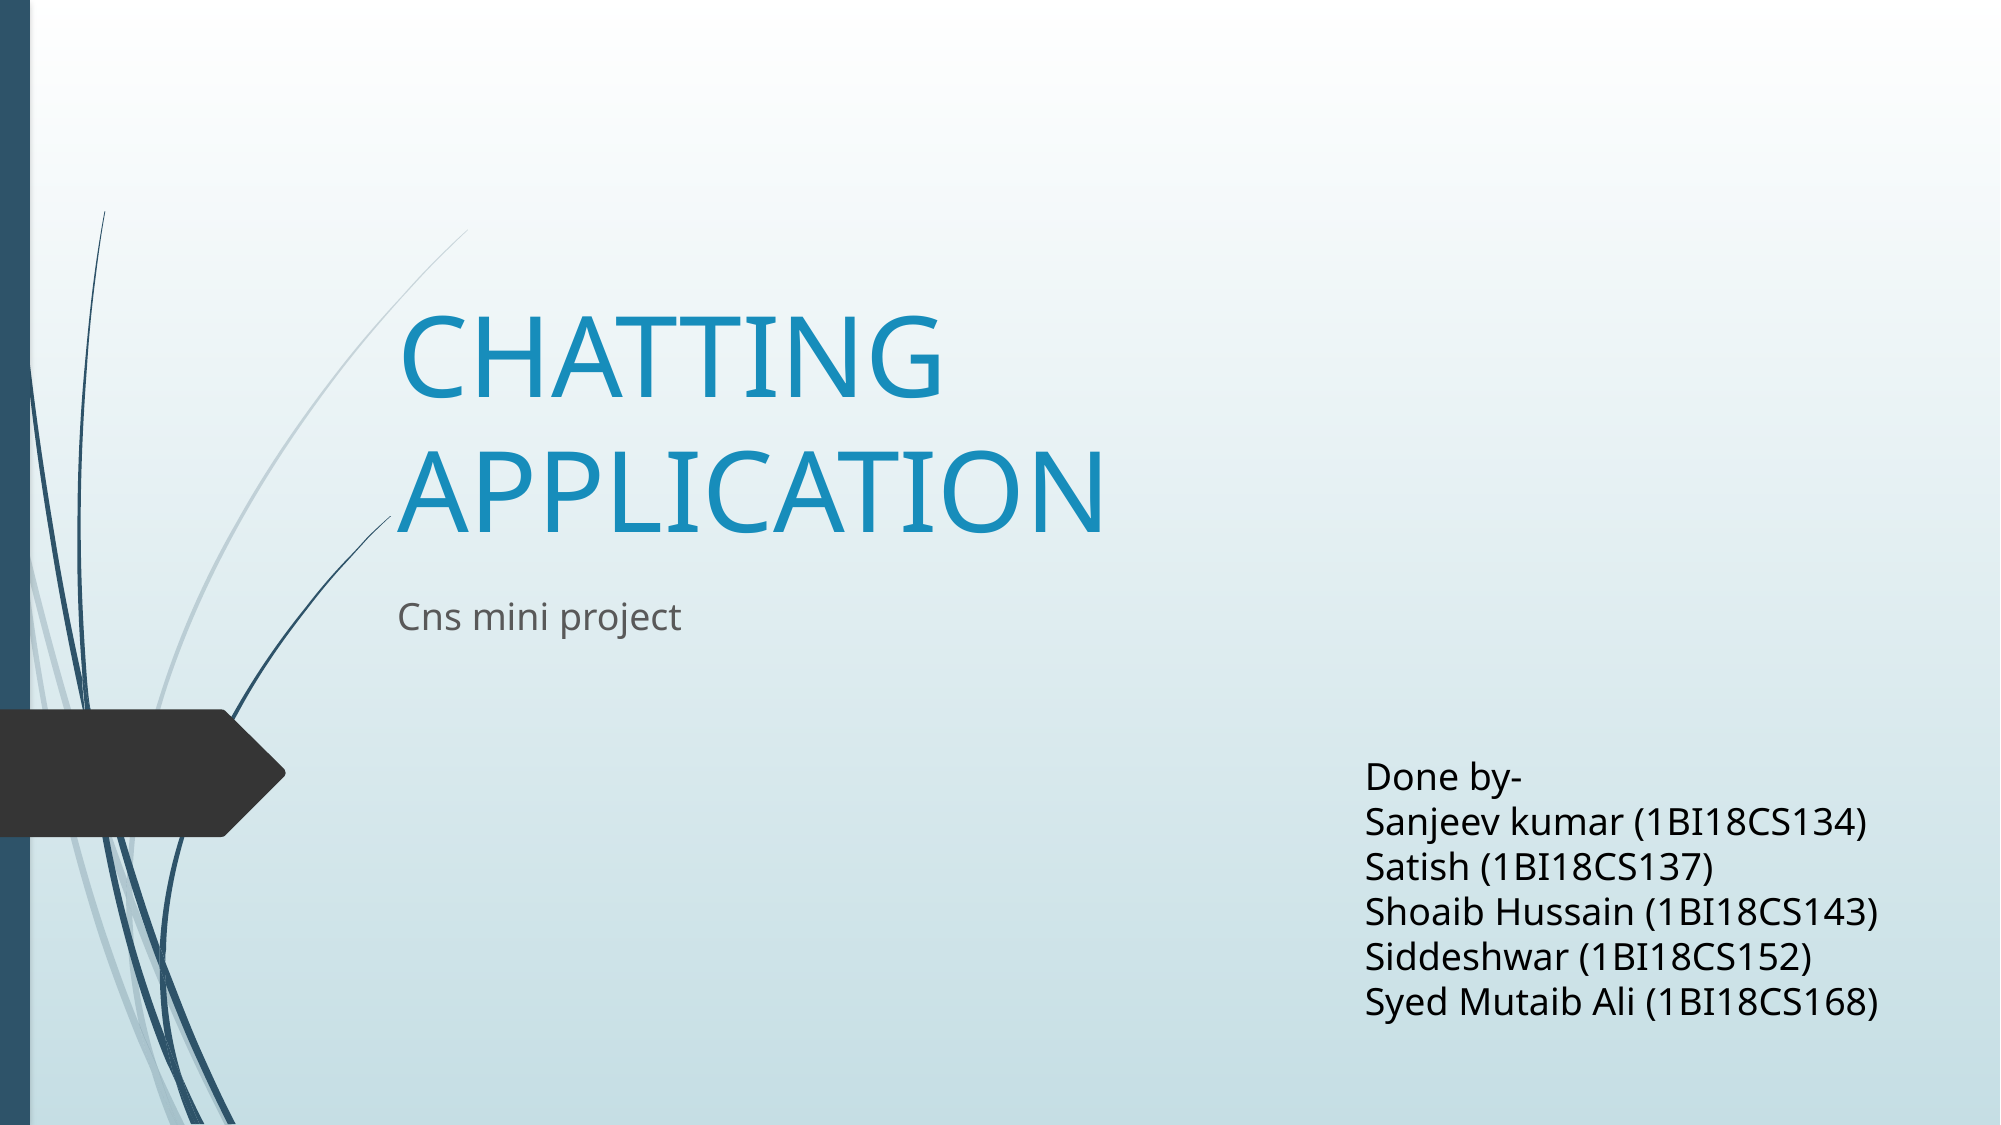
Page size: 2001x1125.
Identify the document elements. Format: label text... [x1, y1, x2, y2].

text_box Done by- Sanjeev kumar (1BI18CS134) Satish (1BI18CS137) Shoaib Hussain (1BI18CS143) Siddeshwar (1BI18CS152) Syed Mutaib Ali (1BI18CS168) [1350, 745, 1973, 1031]
title CHATTING APPLICATION [382, 145, 1799, 563]
subtitle Cns mini project [382, 585, 1799, 746]
